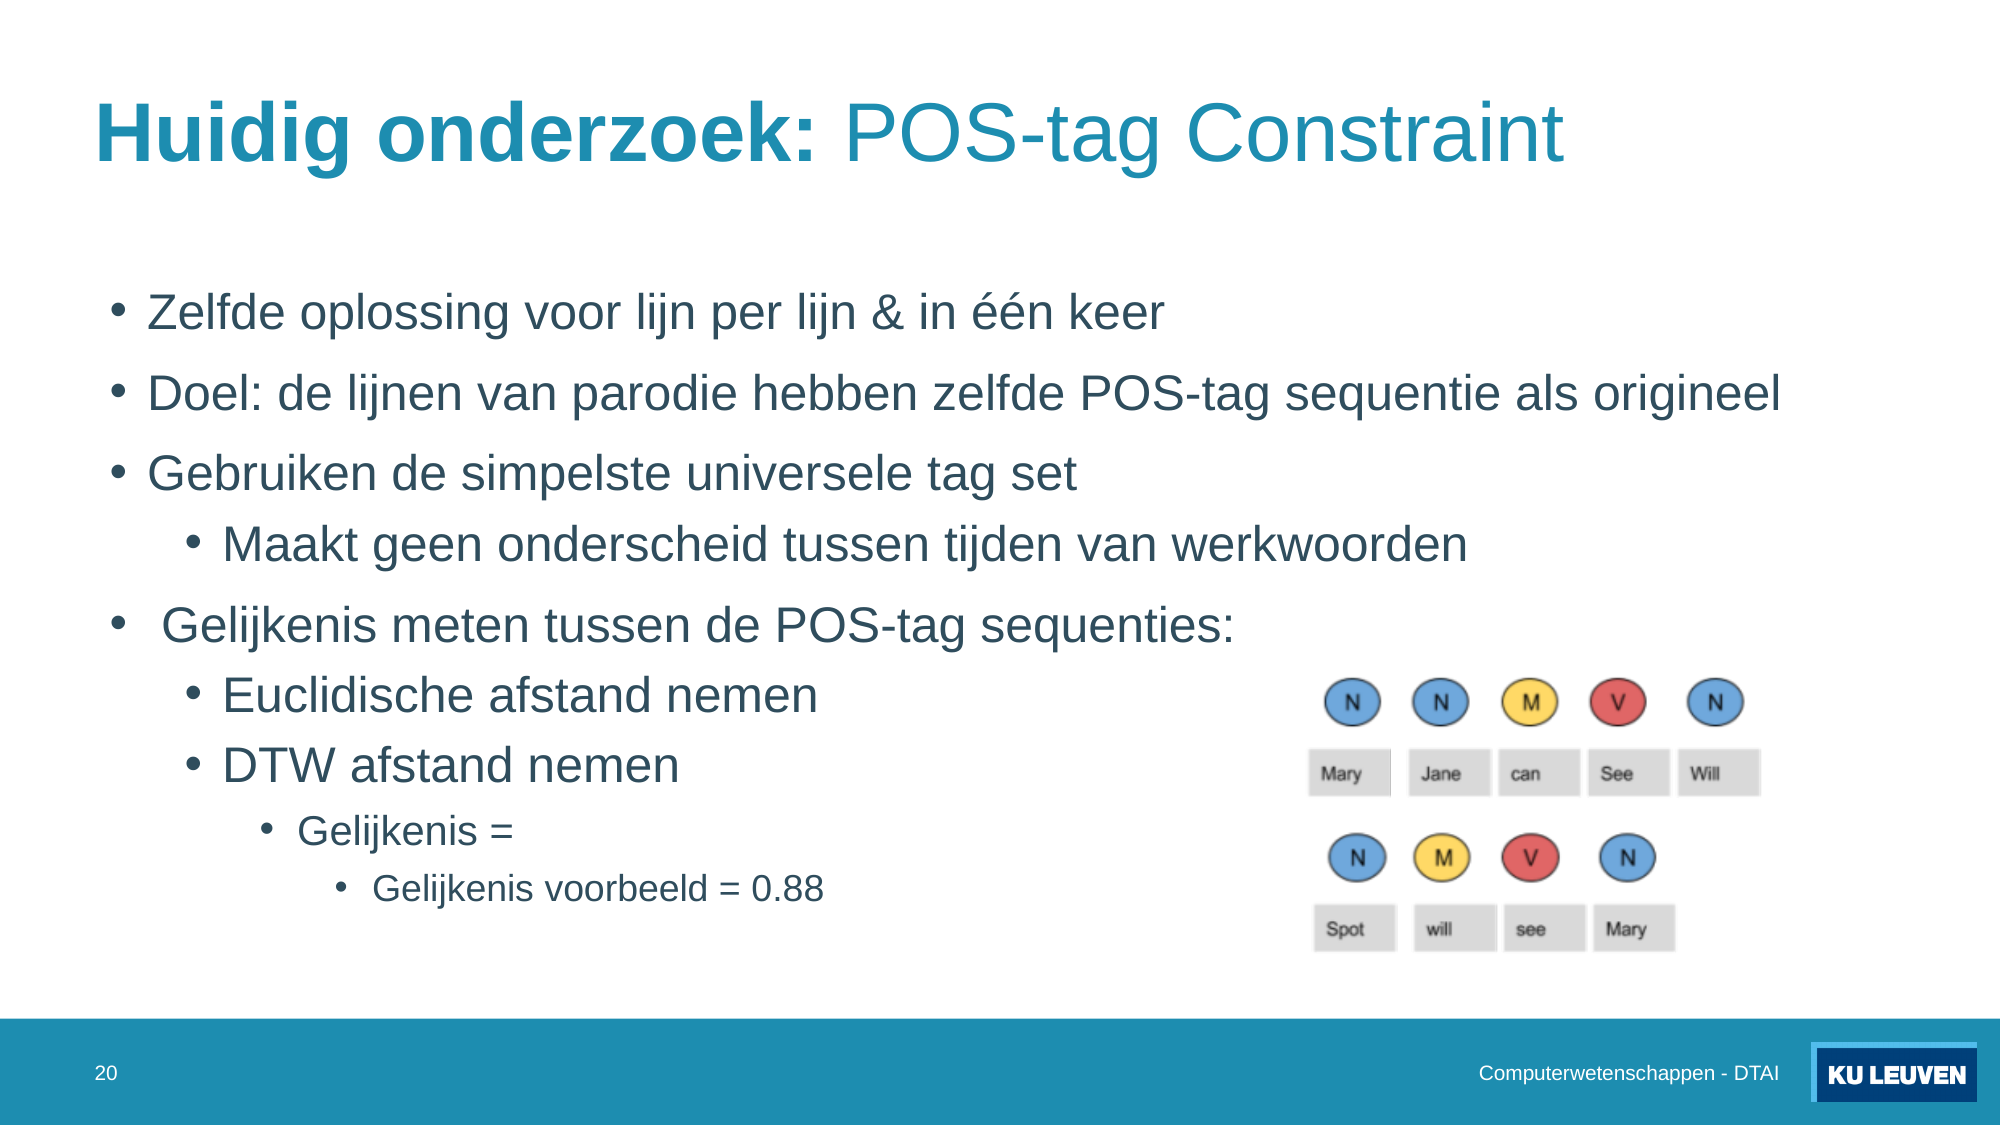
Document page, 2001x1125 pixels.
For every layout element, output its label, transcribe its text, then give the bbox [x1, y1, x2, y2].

picture [1288, 667, 1906, 970]
title Huidig onderzoek: POS-tag Constraint [94, 33, 1906, 223]
slide_number 20 [94, 1018, 201, 1125]
picture [1811, 1042, 1977, 1102]
footer Computerwetenschappen - DTAI [989, 1018, 1809, 1125]
